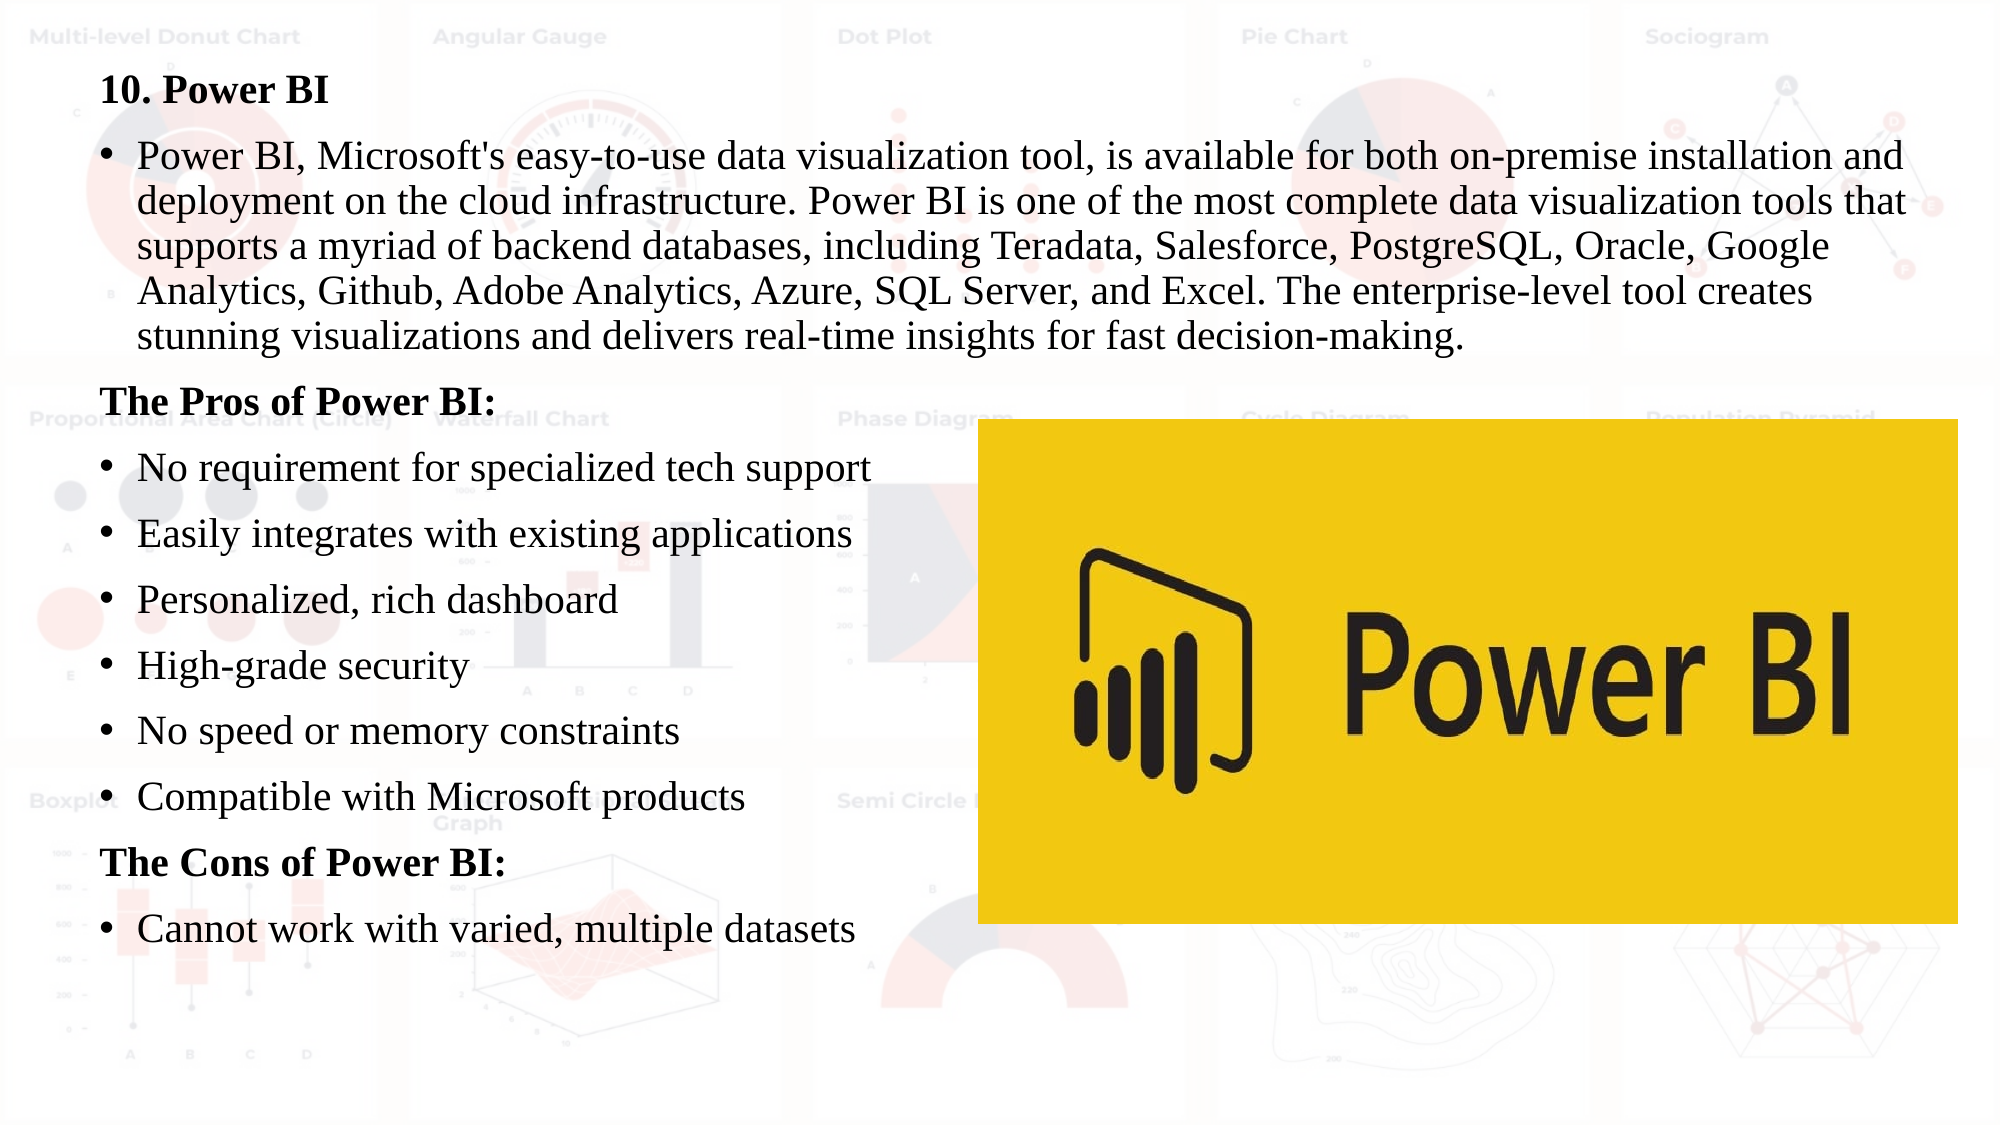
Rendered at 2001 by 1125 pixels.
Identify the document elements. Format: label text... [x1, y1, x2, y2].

picture [978, 419, 1958, 925]
list 10. Power BI Power BI, Microsoft's easy-to-use data visualization tool, is available for both on-premise installation and deployment on the cloud infrastructure. Power BI is one of the most complete data visualization tools that supports a myriad of backend databases, including Teradata, Salesforce, PostgreSQL, Oracle, Google Analytics, Github, Adobe Analytics, Azure, SQL Server, and Excel. The enterprise-level tool creates stunning visualizations and delivers real-time insights for fast decision-making. The Pros of Power BI: No requirement for specialized tech support Easily integrates with existing applications Personalized, rich dashboard High-grade security No speed or memory constraints Compatible with Microsoft products The Cons of Power BI: Cannot work with varied, multiple datasets [84, 59, 1929, 1049]
